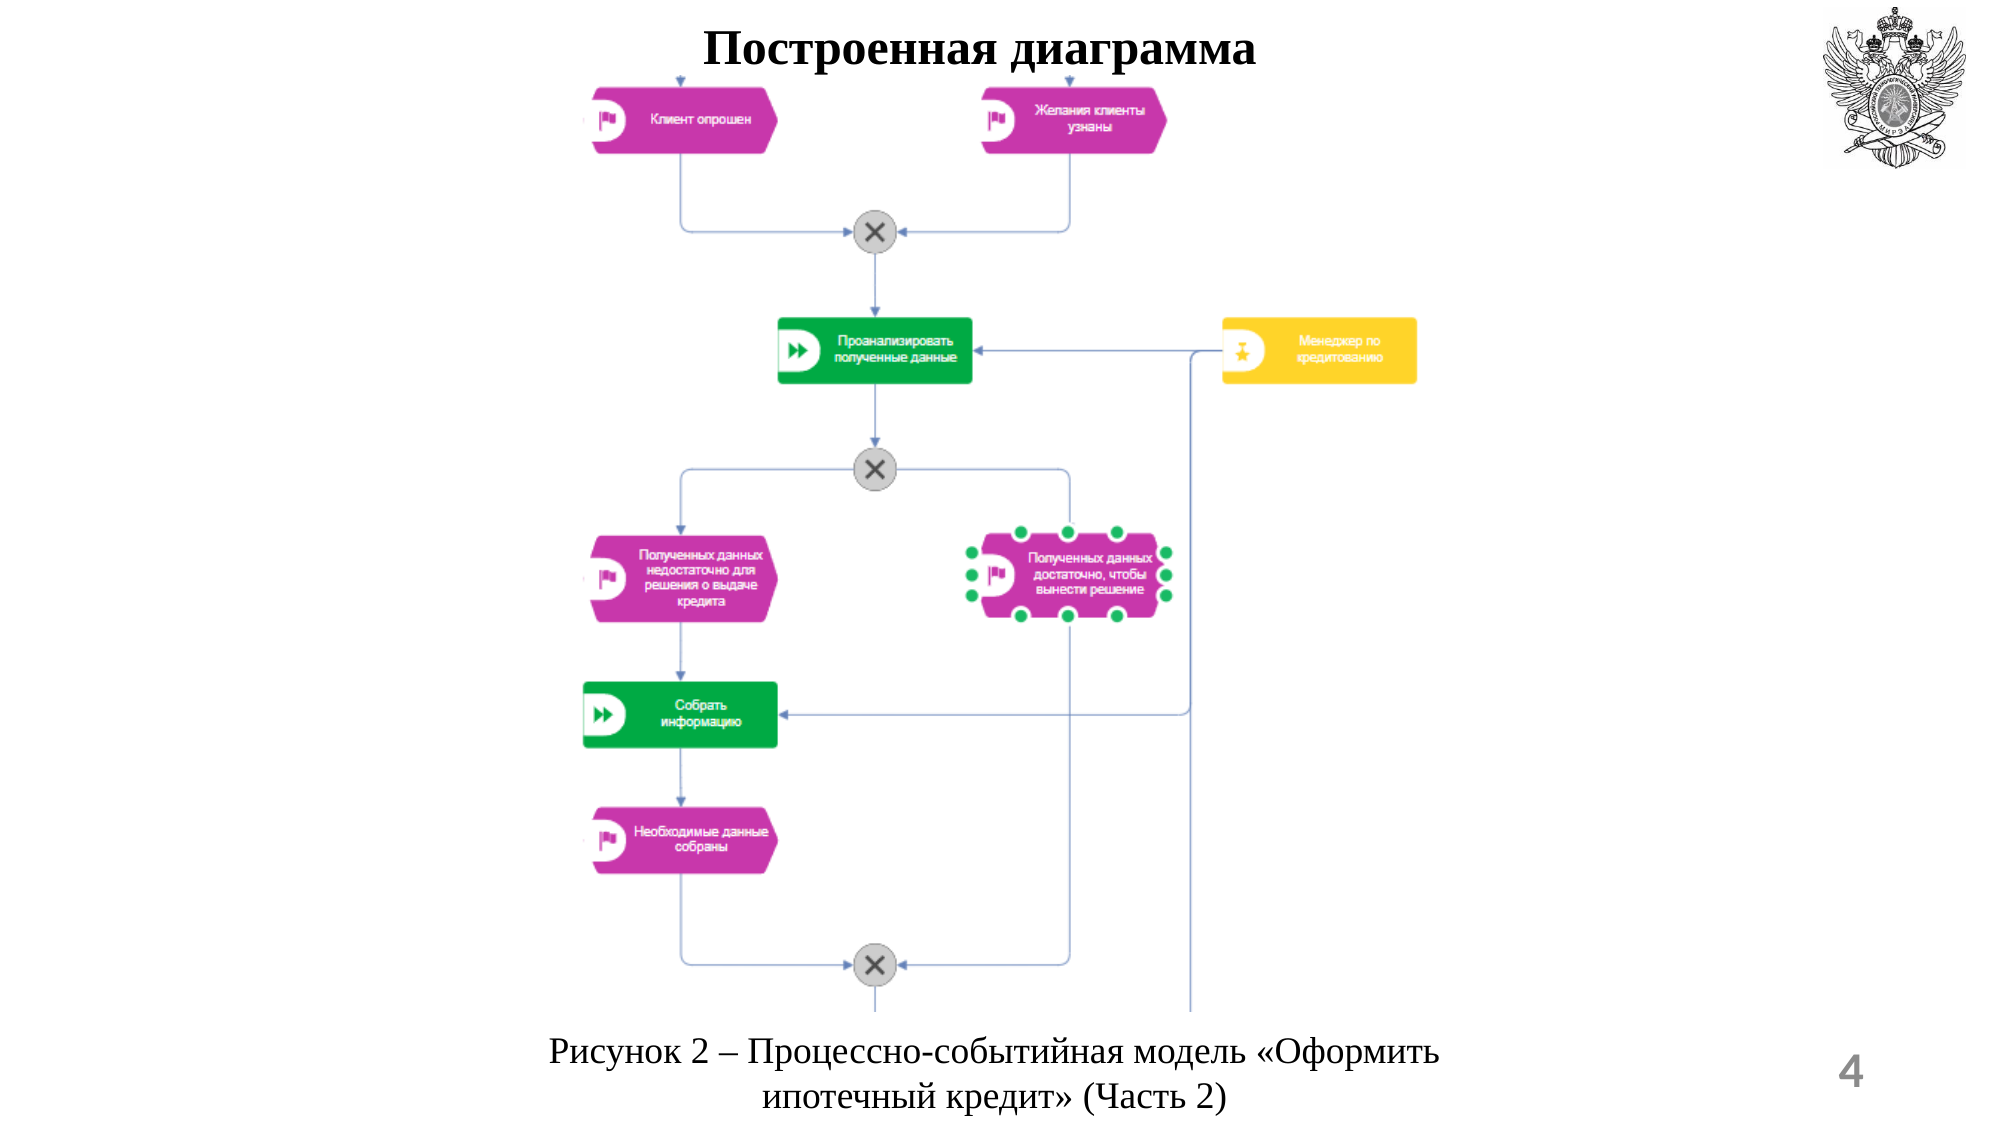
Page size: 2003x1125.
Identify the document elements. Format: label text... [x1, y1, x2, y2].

picture [539, 74, 1463, 1013]
slide_number 4 [1826, 1037, 1864, 1125]
title Построенная диаграмма [701, 12, 1551, 203]
picture [1823, 7, 1966, 169]
text_box Рисунок 2 – Процессно-событийная модель «Оформить ипотечный кредит» (Часть 2) [488, 1018, 1502, 1124]
